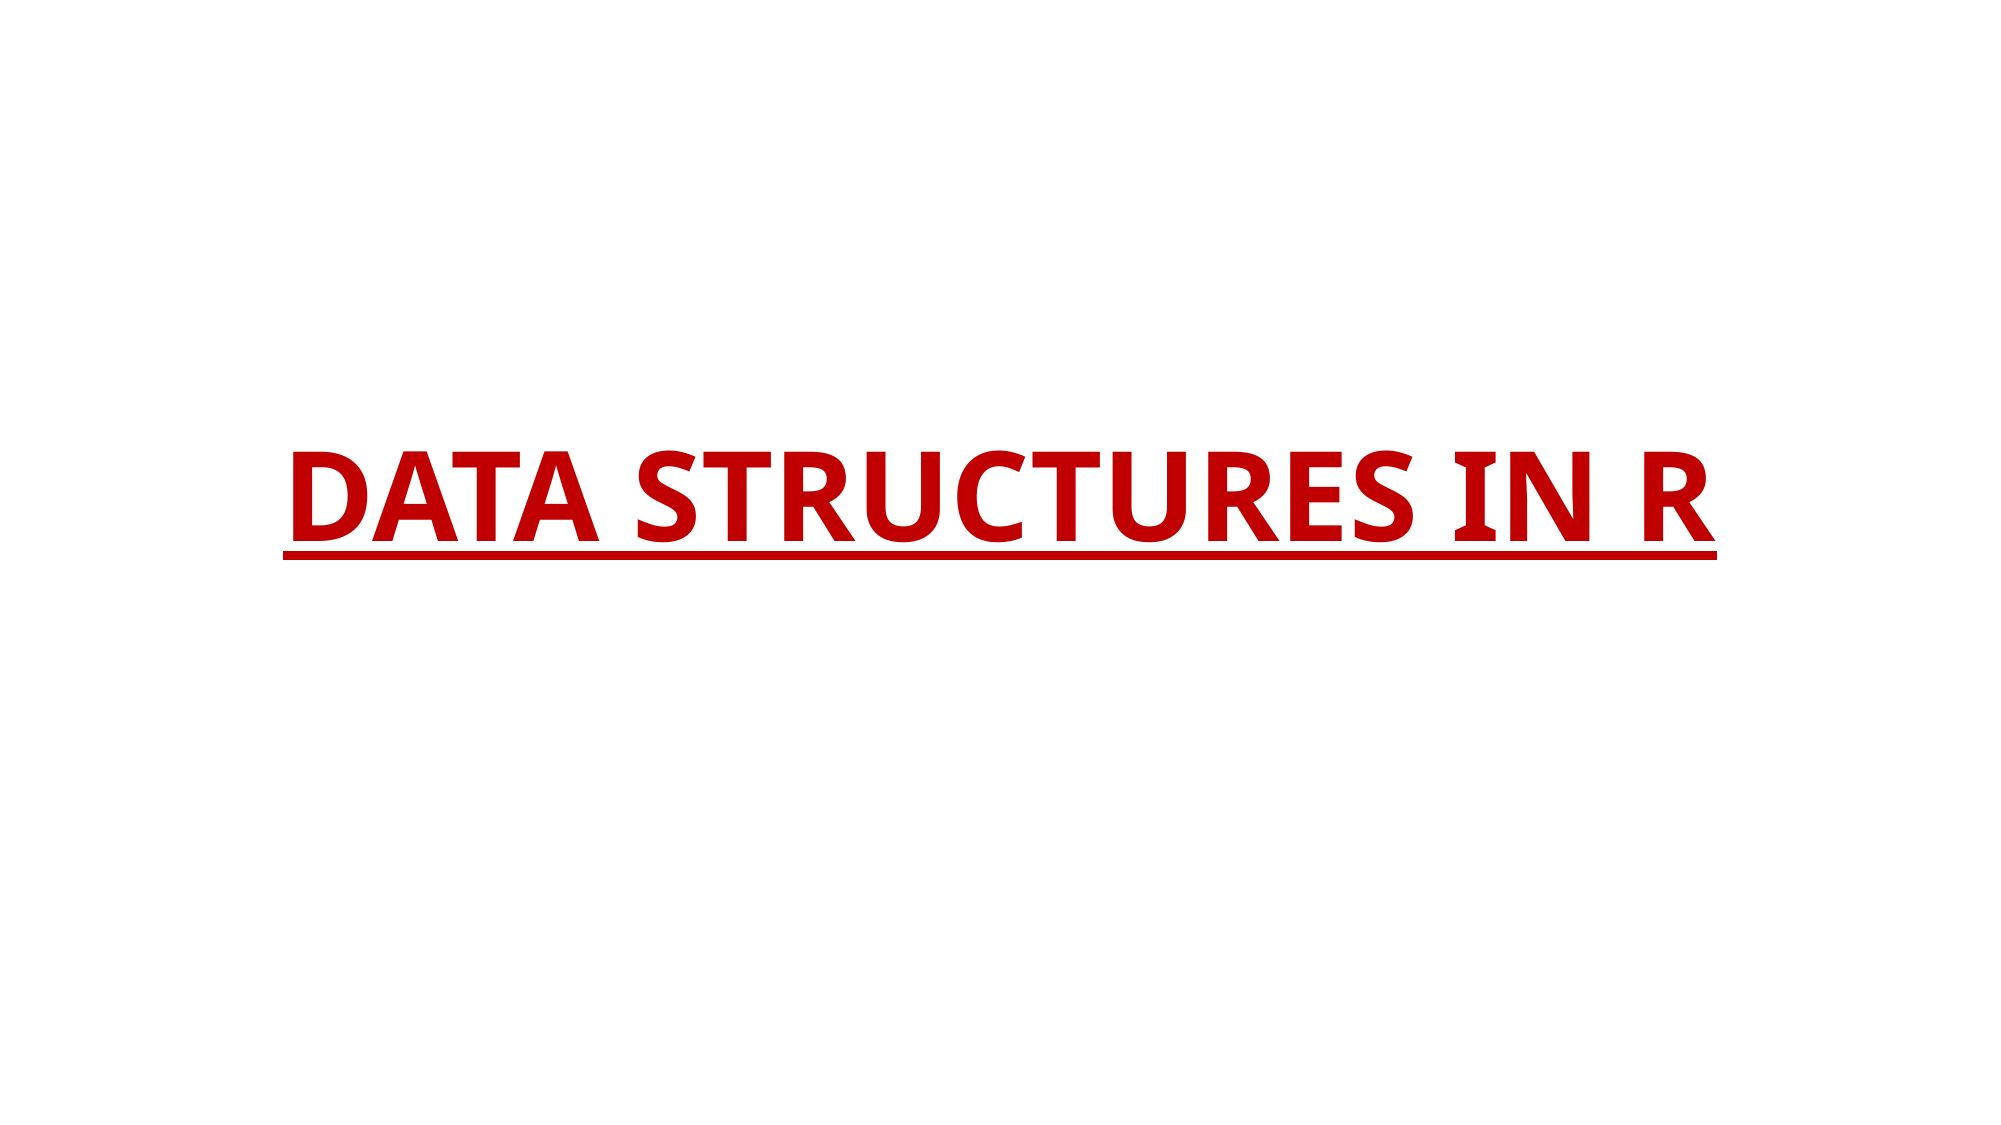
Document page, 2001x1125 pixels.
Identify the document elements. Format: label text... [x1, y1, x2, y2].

title DATA STRUCTURES IN R [249, 184, 1750, 576]
